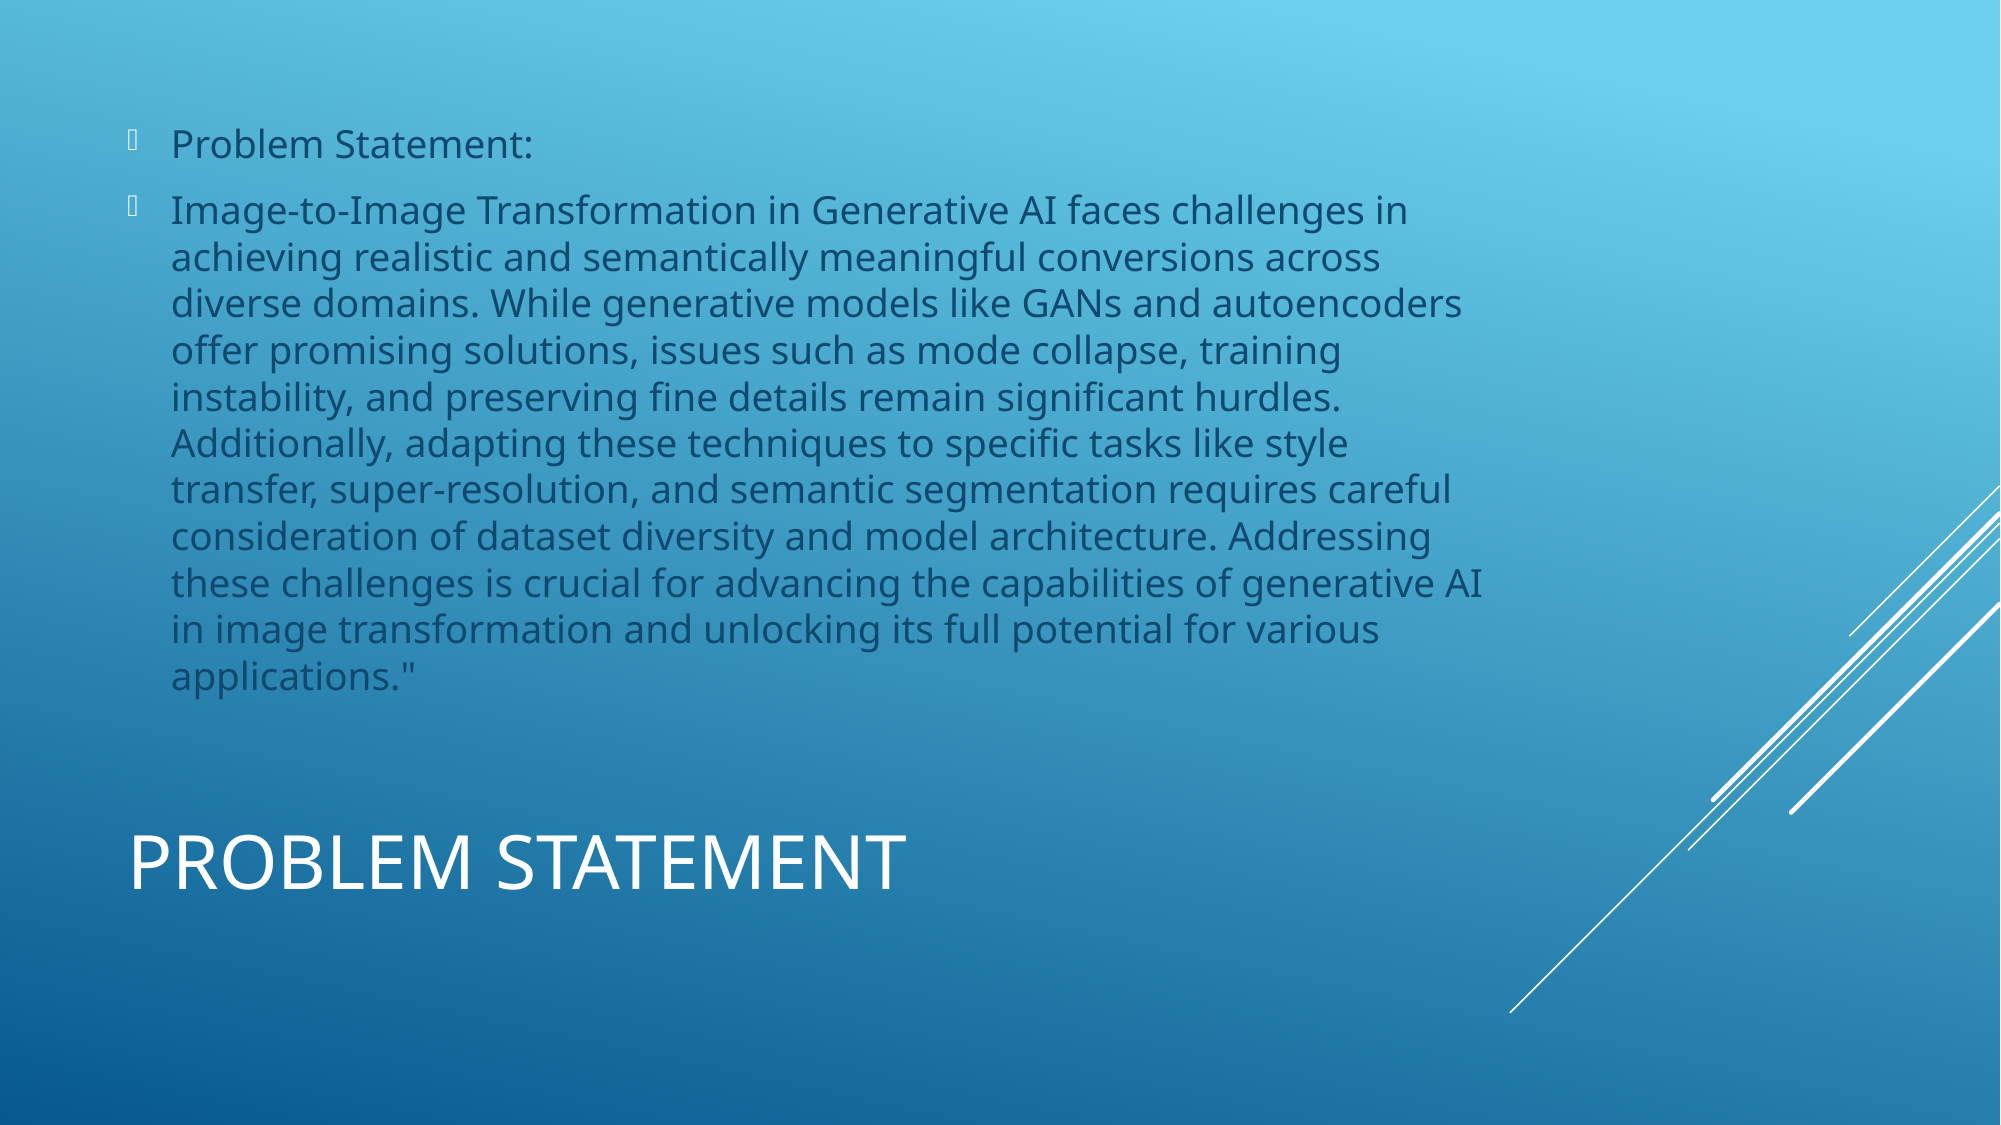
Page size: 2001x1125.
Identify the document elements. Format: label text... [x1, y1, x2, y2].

list Problem Statement: Image-to-Image Transformation in Generative AI faces challenges in achieving realistic and semantically meaningful conversions across diverse domains. While generative models like GANs and autoencoders offer promising solutions, issues such as mode collapse, training instability, and preserving fine details remain significant hurdles. Additionally, adapting these techniques to specific tasks like style transfer, super-resolution, and semantic segmentation requires careful consideration of dataset diversity and model architecture. Addressing these challenges is crucial for advancing the capabilities of generative AI in image transformation and unlocking its full potential for various applications." [112, 112, 1513, 706]
title Problem statement [112, 736, 1513, 984]
